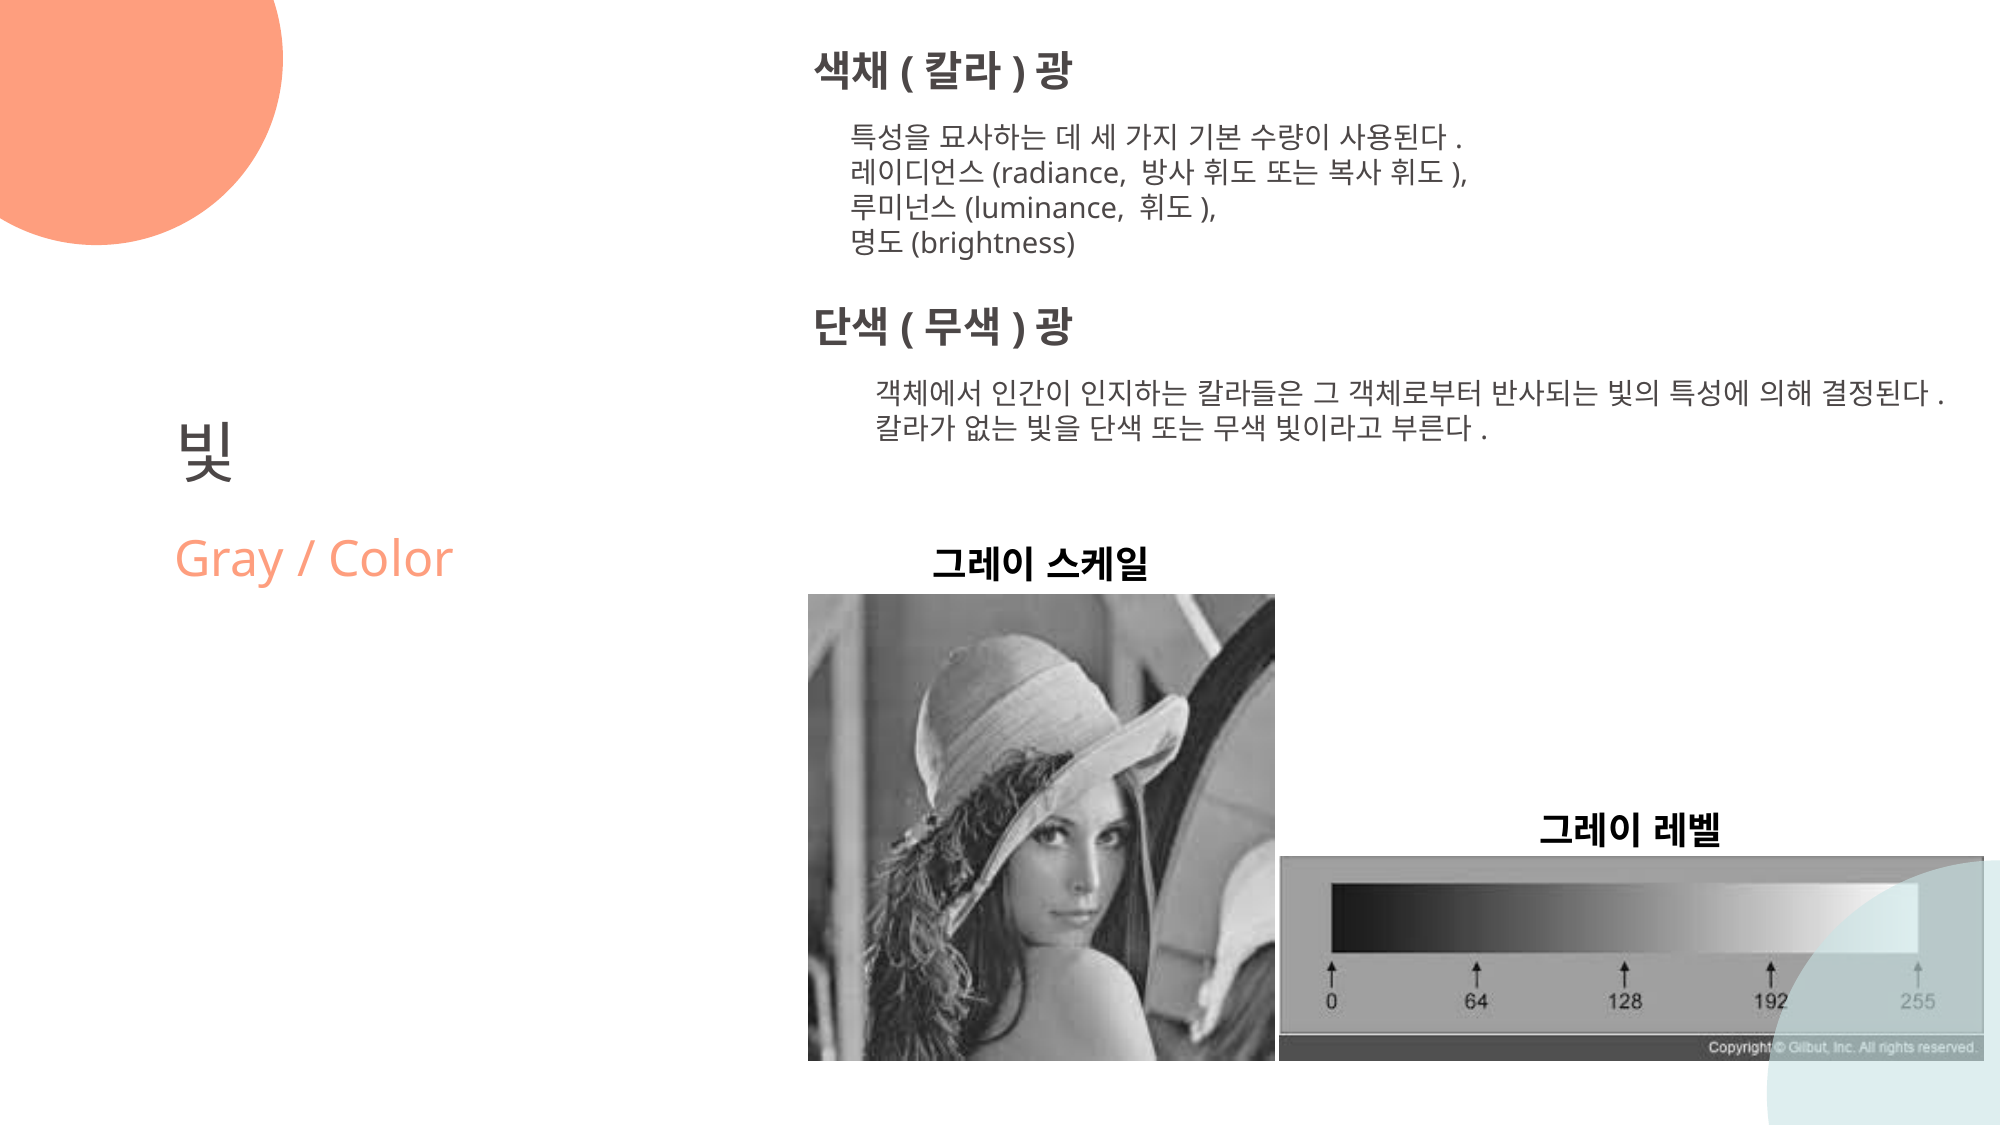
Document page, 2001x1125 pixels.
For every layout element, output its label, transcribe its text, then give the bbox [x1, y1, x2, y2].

text_box 그레이 스케일 [918, 534, 1166, 594]
picture [1278, 856, 1984, 1061]
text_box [808, 293, 2000, 454]
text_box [157, 403, 472, 595]
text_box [808, 37, 1518, 269]
text_box 그레이 레벨 [1524, 799, 1738, 856]
text_box [1765, 859, 2000, 1125]
text_box [0, 0, 284, 247]
picture [808, 594, 1275, 1061]
